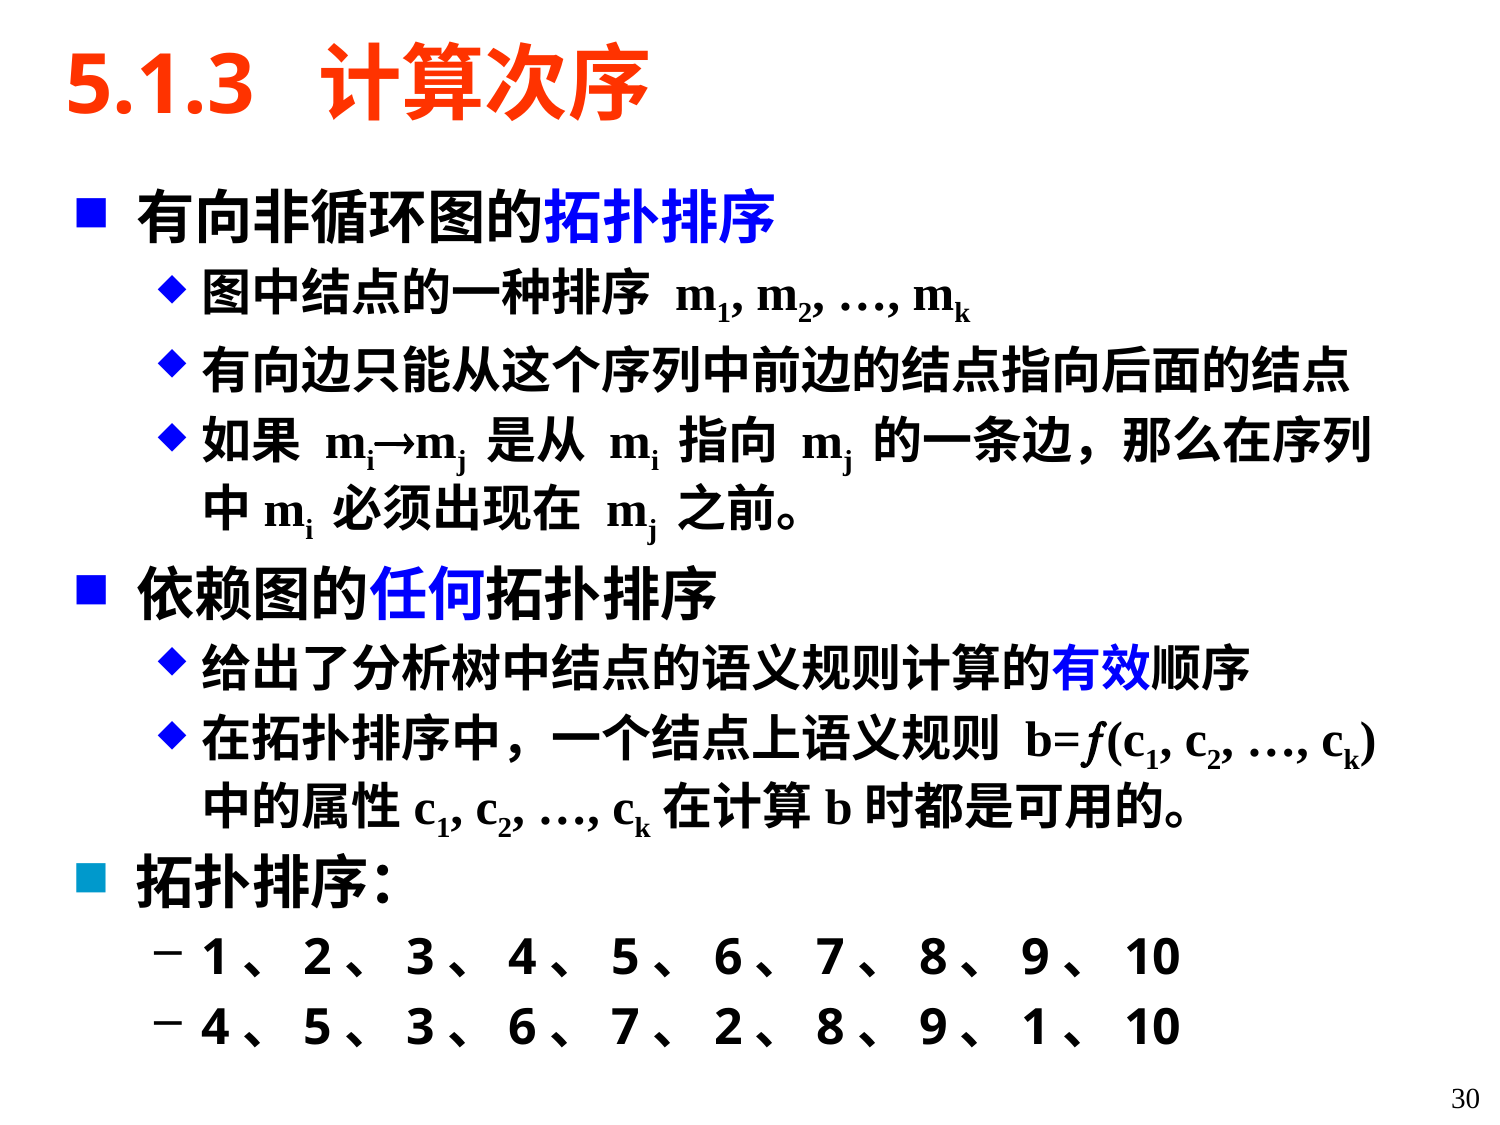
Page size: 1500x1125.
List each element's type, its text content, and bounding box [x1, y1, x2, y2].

title 5.1.3 计算次序 [50, 24, 1463, 135]
slide_number 30 [1355, 1071, 1496, 1117]
text_box 拓扑排序： 1、2、3、4、5、6、7、8、9、10 4、5、3、6、7、2、8、9、1、10 [64, 837, 1433, 1088]
list 有向非循环图的拓扑排序 图中结点的一种排序 m1, m2, …, mk 有向边只能从这个序列中前边的结点指向后面的结点 如果 mimj 是从 mi 指向 mj 的一条边，那么在序列中mi 必须出现在 mj 之前。 依赖图的任何拓扑排序 给出了分析树中结点的语义规则计算的有效顺序 在拓扑排序中，一个结点上语义规则 b=(c1, c2, …, ck) 中的属性c1, c2, …, ck在计算b时都是可用的。 [64, 172, 1433, 836]
